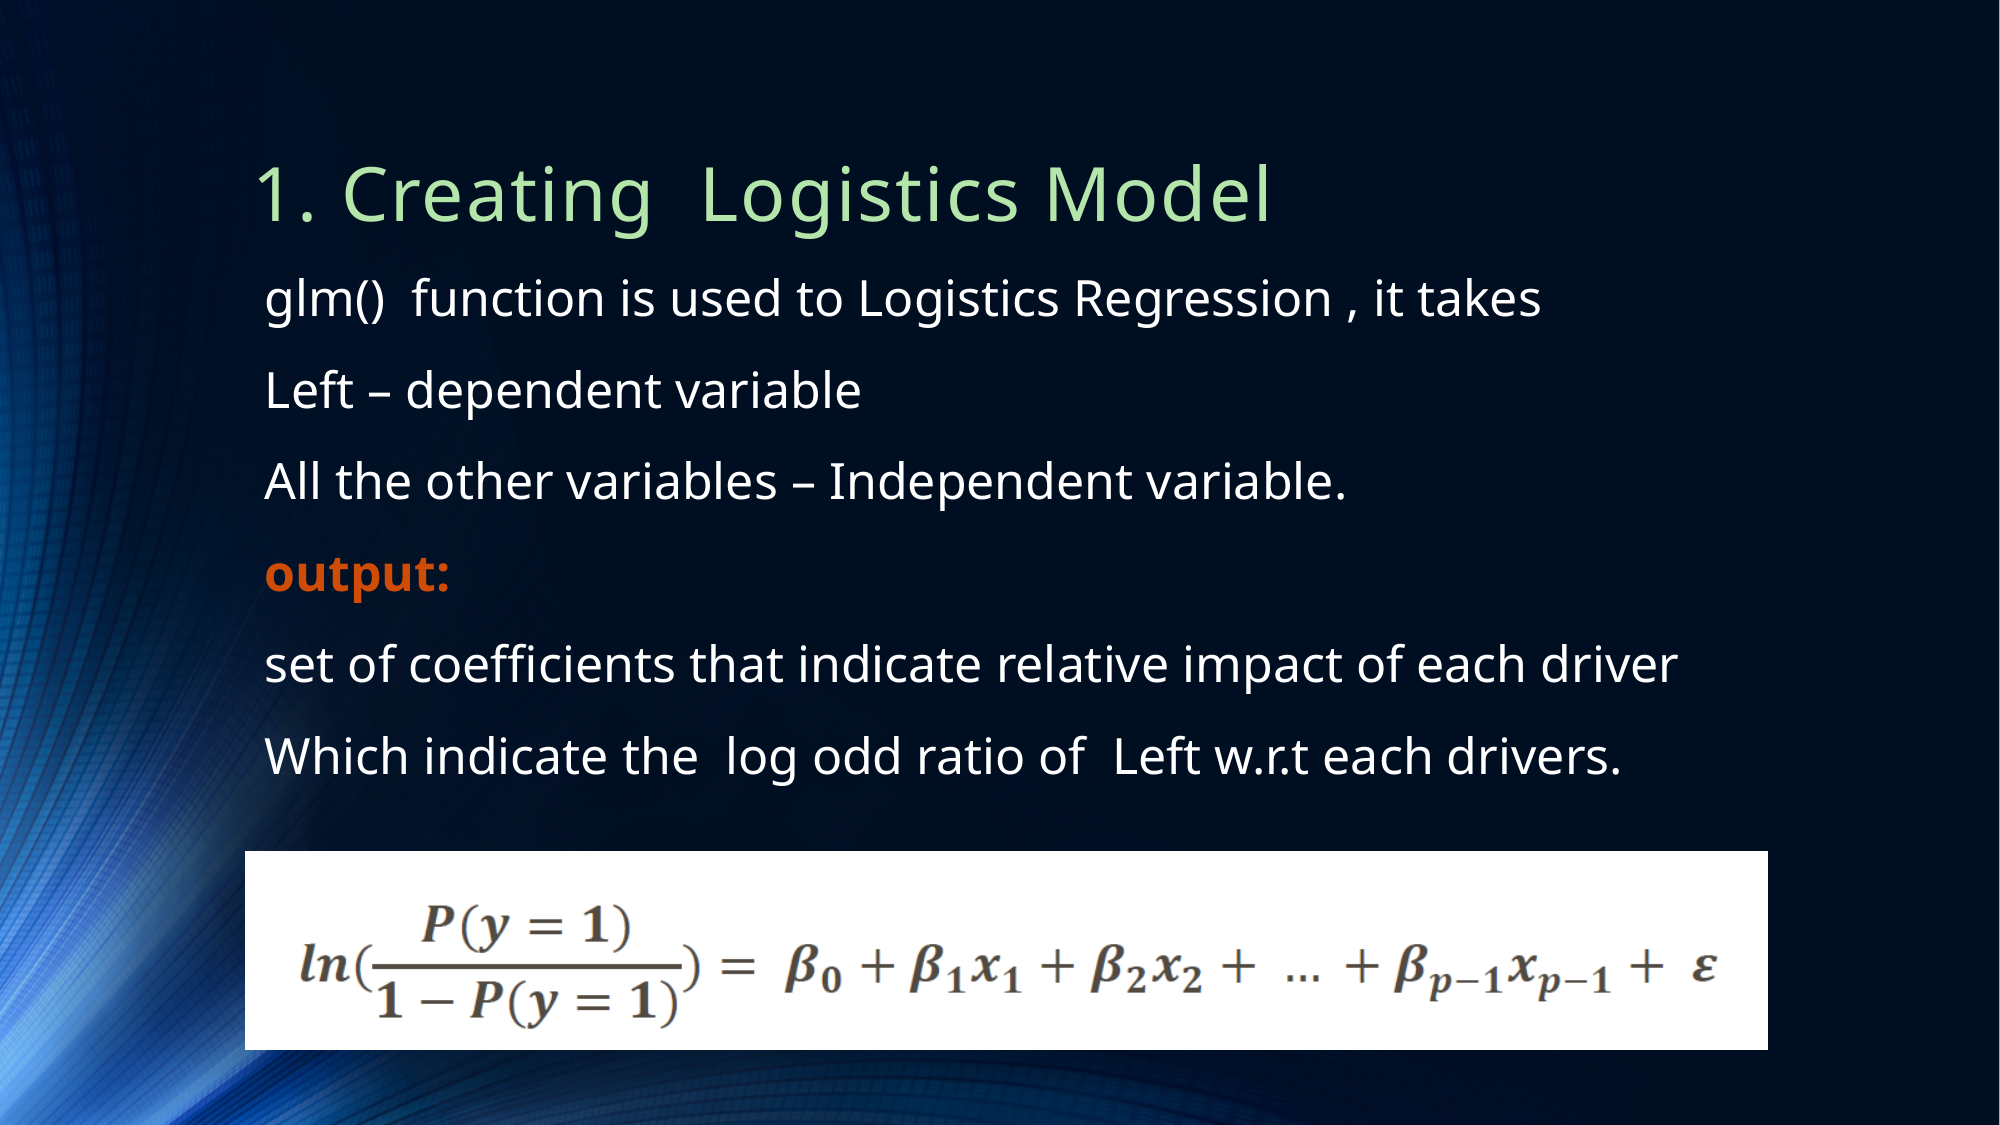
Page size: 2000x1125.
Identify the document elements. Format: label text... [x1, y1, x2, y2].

list glm() function is used to Logistics Regression , it takes Left – dependent variable All the other variables – Independent variable. output: set of coefficients that indicate relative impact of each driver Which indicate the log odd ratio of Left w.r.t each drivers. [249, 266, 1749, 851]
picture [0, 0, 2000, 1125]
text_box 1. Creating Logistics Model [237, 20, 1738, 246]
